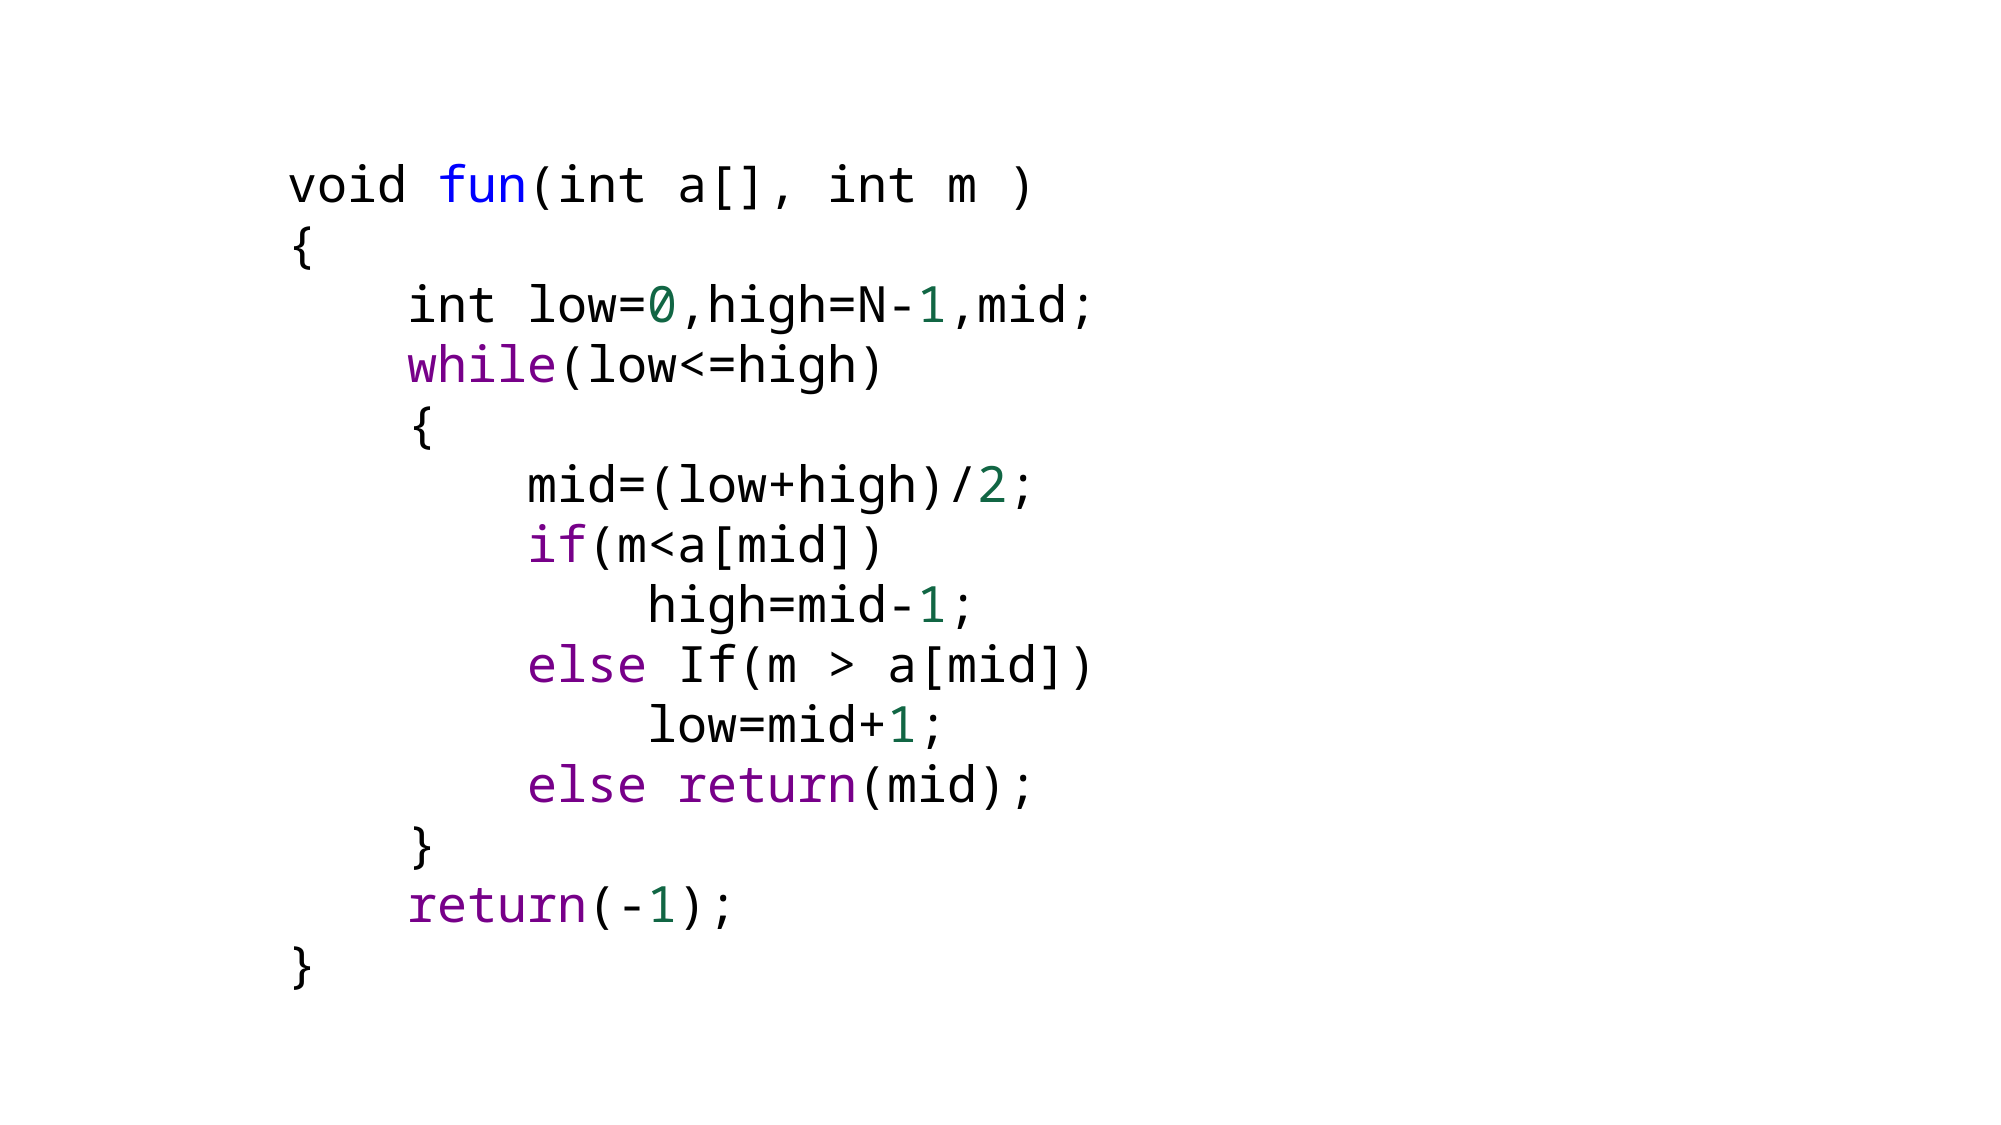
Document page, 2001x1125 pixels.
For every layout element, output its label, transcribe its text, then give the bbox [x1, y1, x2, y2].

text_box void fun(int a[], int m ) { int low=0,high=N‐1,mid; while(low<=high) { mid=(low+high)/2; if(m<a[mid]) high=mid‐1; else If(m > a[mid]) low=mid+1; else return(mid); } return(‐1); } [272, 144, 1810, 1000]
